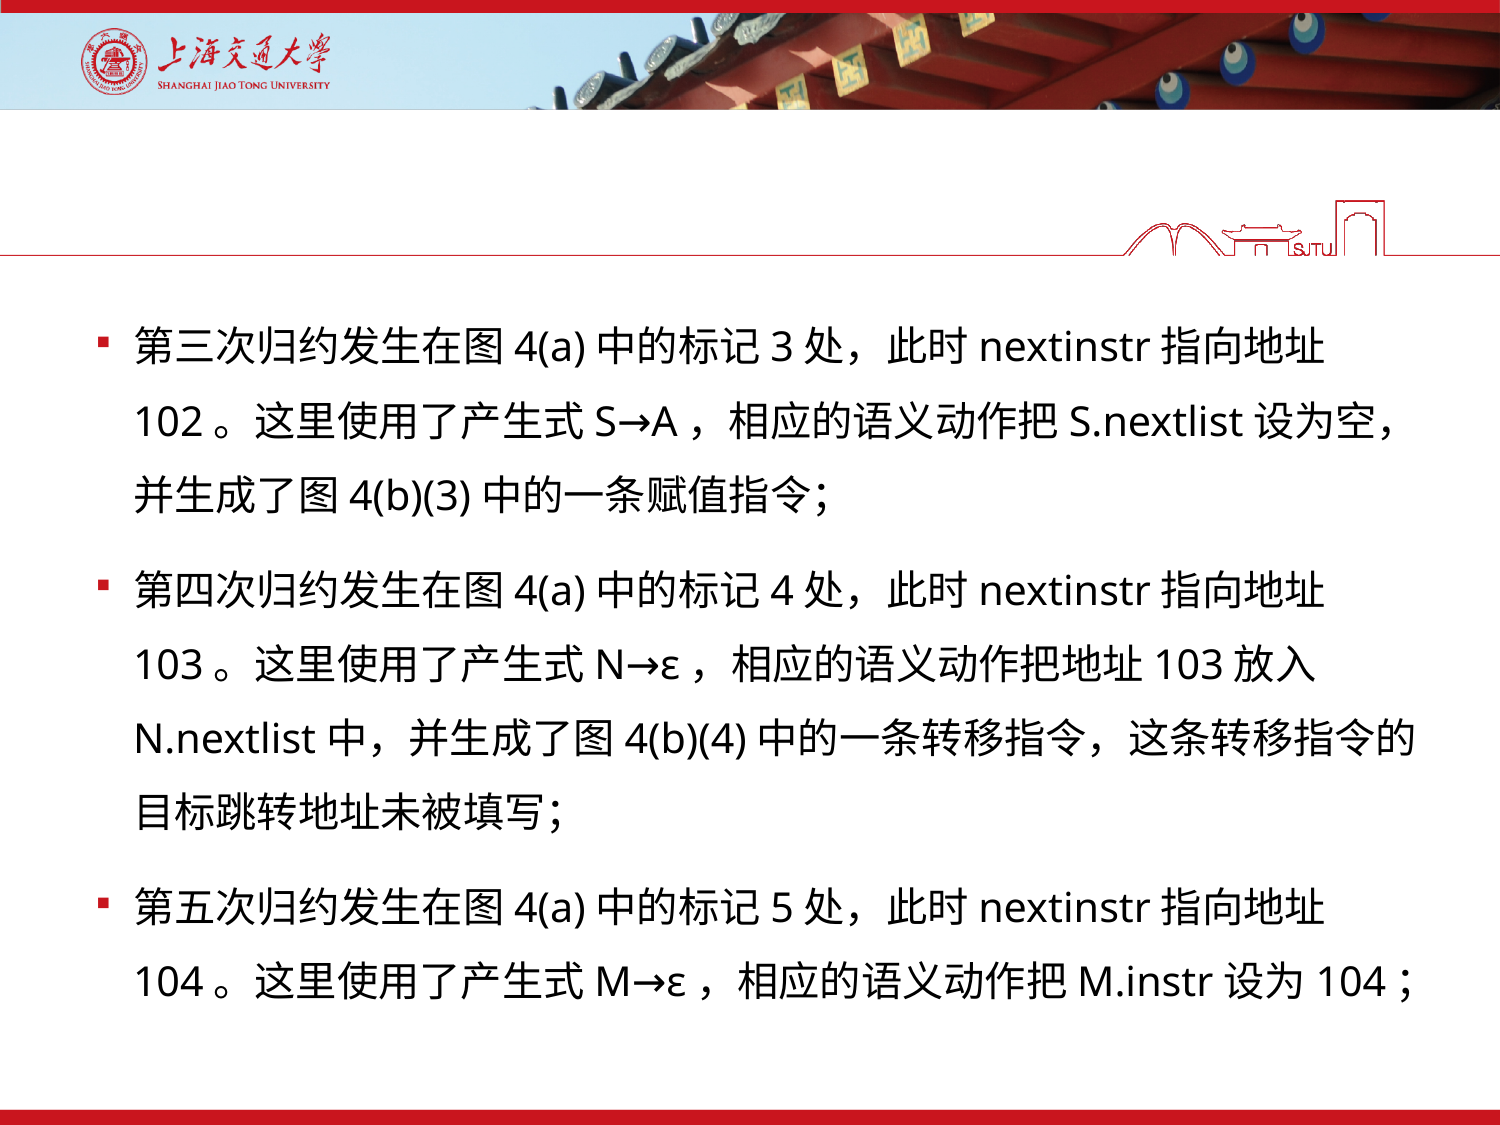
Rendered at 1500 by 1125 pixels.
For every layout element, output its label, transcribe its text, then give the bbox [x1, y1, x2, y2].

picture [0, 200, 1500, 256]
picture [0, 0, 1500, 110]
list 第三次归约发生在图4(a)中的标记3处，此时nextinstr指向地址102。这里使用了产生式S→A，相应的语义动作把S.nextlist设为空，并生成了图4(b)(3)中的一条赋值指令； 第四次归约发生在图4(a)中的标记4处，此时nextinstr指向地址103。这里使用了产生式N→ε，相应的语义动作把地址103放入N.nextlist中，并生成了图4(b)(4)中的一条转移指令，这条转移指令的目标跳转地址未被填写； 第五次归约发生在图4(a)中的标记5处，此时nextinstr指向地址104。这里使用了产生式M→ε，相应的语义动作把M.instr设为104； [81, 288, 1455, 1096]
